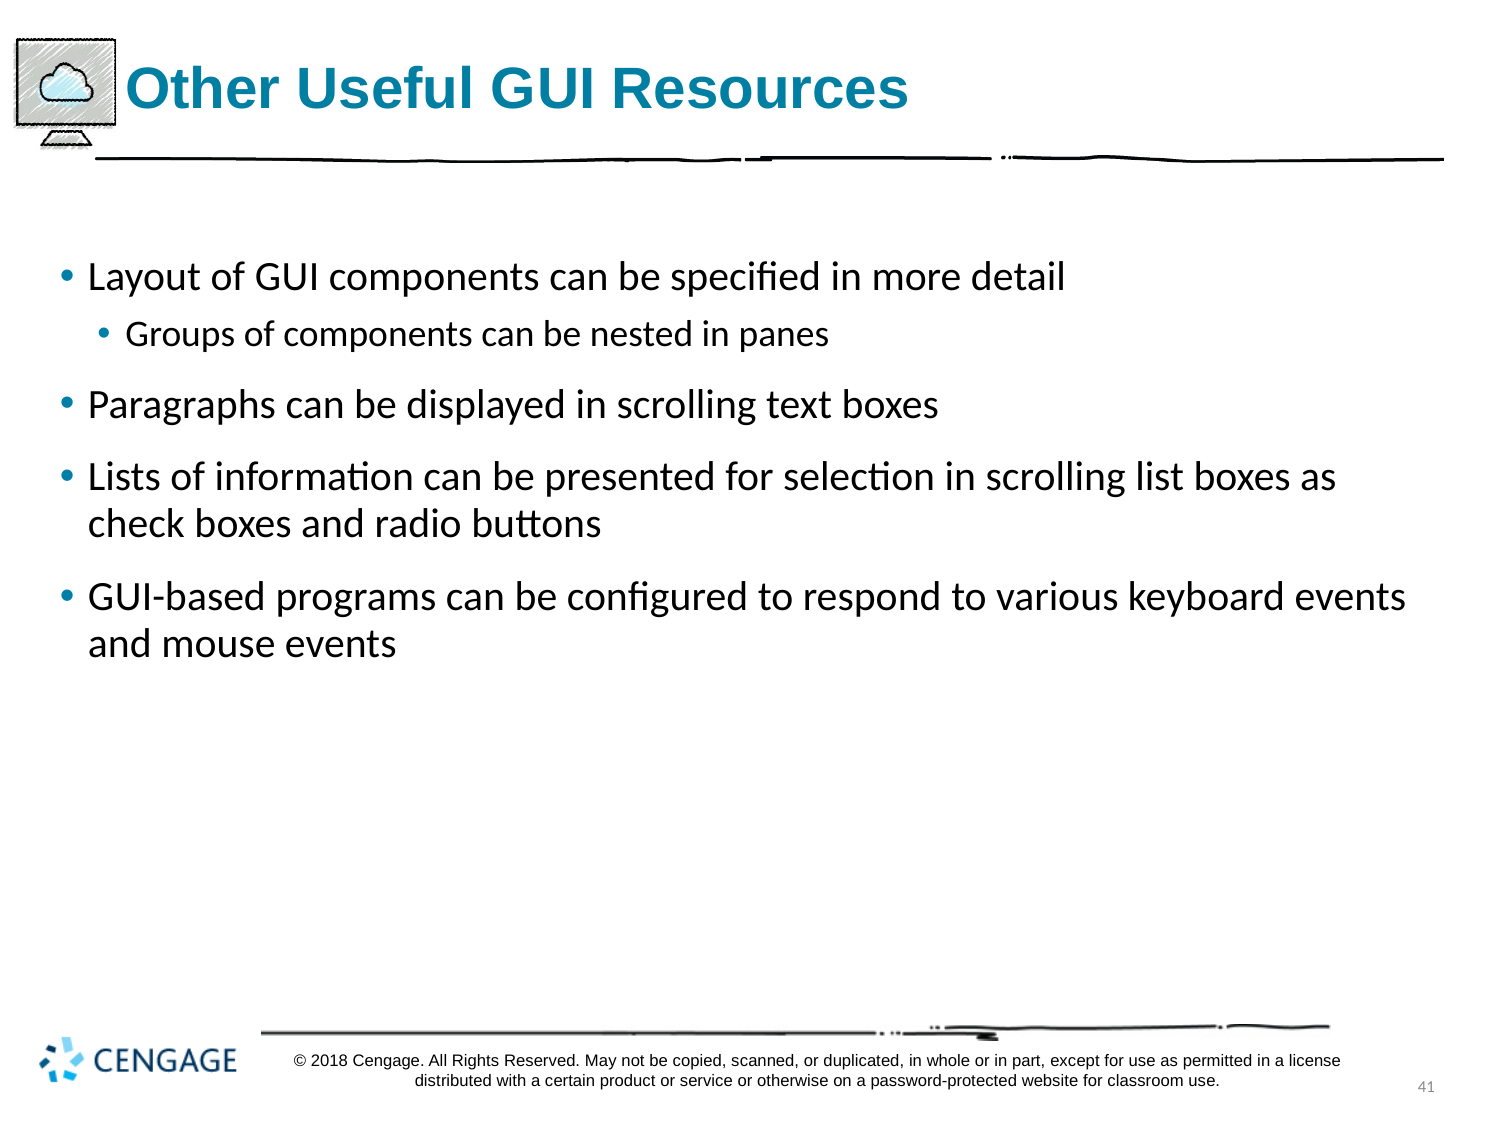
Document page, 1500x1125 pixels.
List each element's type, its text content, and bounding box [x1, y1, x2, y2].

title Other Useful G U I Resources [125, 60, 1442, 121]
list Layout of G U I components can be specified in more detail Groups of components can be nested in panes Paragraphs can be displayed in scrolling text boxes Lists of information can be presented for selection in scrolling list boxes as check boxes and radio buttons G U I-based programs can be configured to respond to various keyboard events and mouse events [59, 252, 1441, 672]
picture [13, 36, 117, 151]
picture [261, 1024, 1331, 1041]
footer © 2018 Cengage. All Rights Reserved. May not be copied, scanned, or duplicated, in whole or in part, except for use as permitted in a license distributed with a certain product or service or otherwise on a password-protected website for classroom use. [262, 1050, 1375, 1090]
picture [19, 1023, 249, 1095]
picture [95, 155, 1444, 163]
